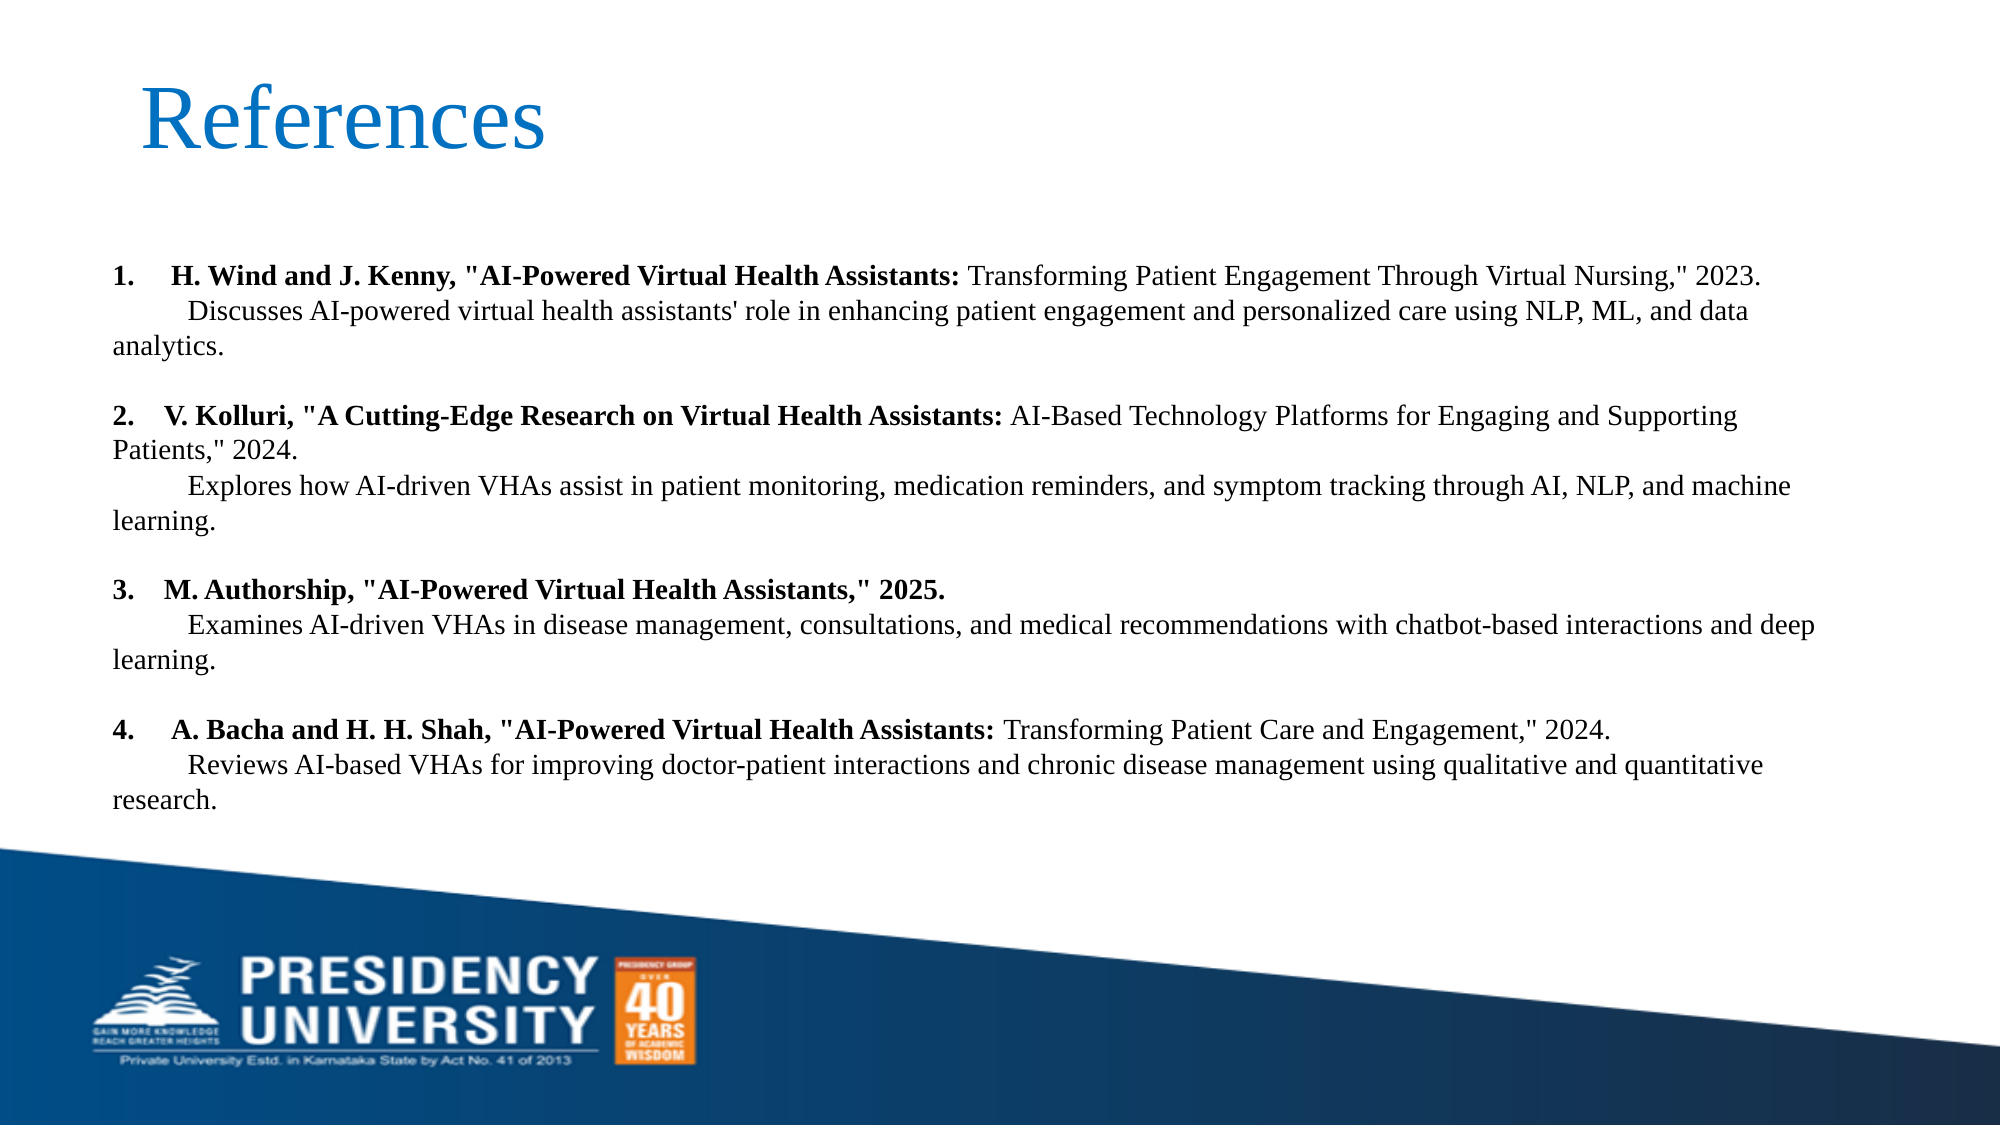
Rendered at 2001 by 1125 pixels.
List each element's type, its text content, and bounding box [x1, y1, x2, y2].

title References [125, 78, 1875, 159]
picture [0, 845, 2000, 1125]
list 1. H. Wind and J. Kenny, "AI-Powered Virtual Health Assistants: Transforming Patient Engagement Through Virtual Nursing," 2023. Discusses AI-powered virtual health assistants' role in enhancing patient engagement and personalized care using NLP, ML, and data analytics. 2. V. Kolluri, "A Cutting-Edge Research on Virtual Health Assistants: AI-Based Technology Platforms for Engaging and Supporting Patients," 2024. Explores how AI-driven VHAs assist in patient monitoring, medication reminders, and symptom tracking through AI, NLP, and machine learning. 3. M. Authorship, "AI-Powered Virtual Health Assistants," 2025. Examines AI-driven VHAs in disease management, consultations, and medical recommendations with chatbot-based interactions and deep learning. 4. A. Bacha and H. H. Shah, "AI-Powered Virtual Health Assistants: Transforming Patient Care and Engagement," 2024. Reviews AI-based VHAs for improving doctor-patient interactions and chronic disease management using qualitative and quantitative research. [97, 171, 1838, 970]
